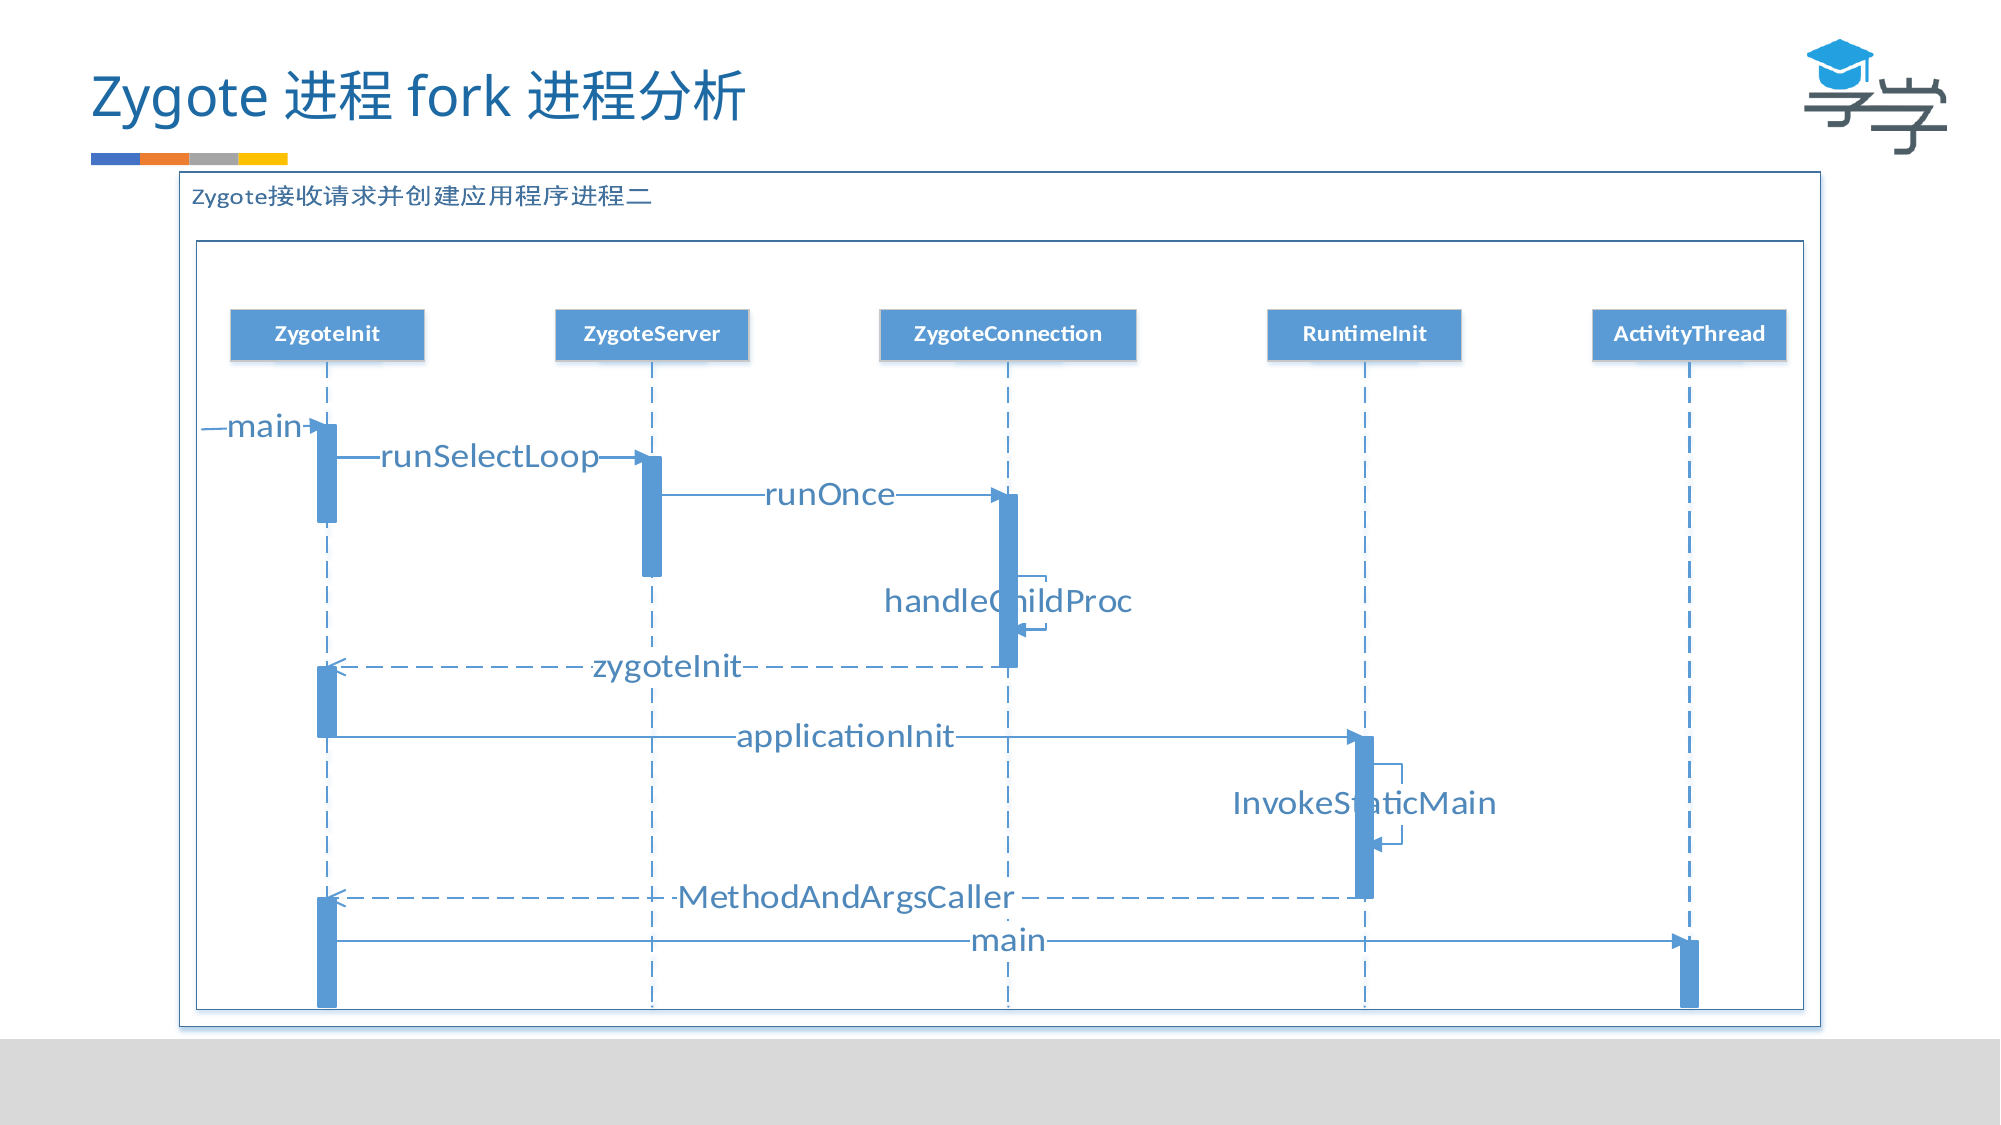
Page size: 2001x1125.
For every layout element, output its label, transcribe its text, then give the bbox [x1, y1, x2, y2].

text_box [165, 165, 1835, 1046]
picture [1799, 20, 1952, 173]
text_box Zygote进程fork进程分析 [91, 60, 1086, 128]
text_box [90, 152, 288, 166]
